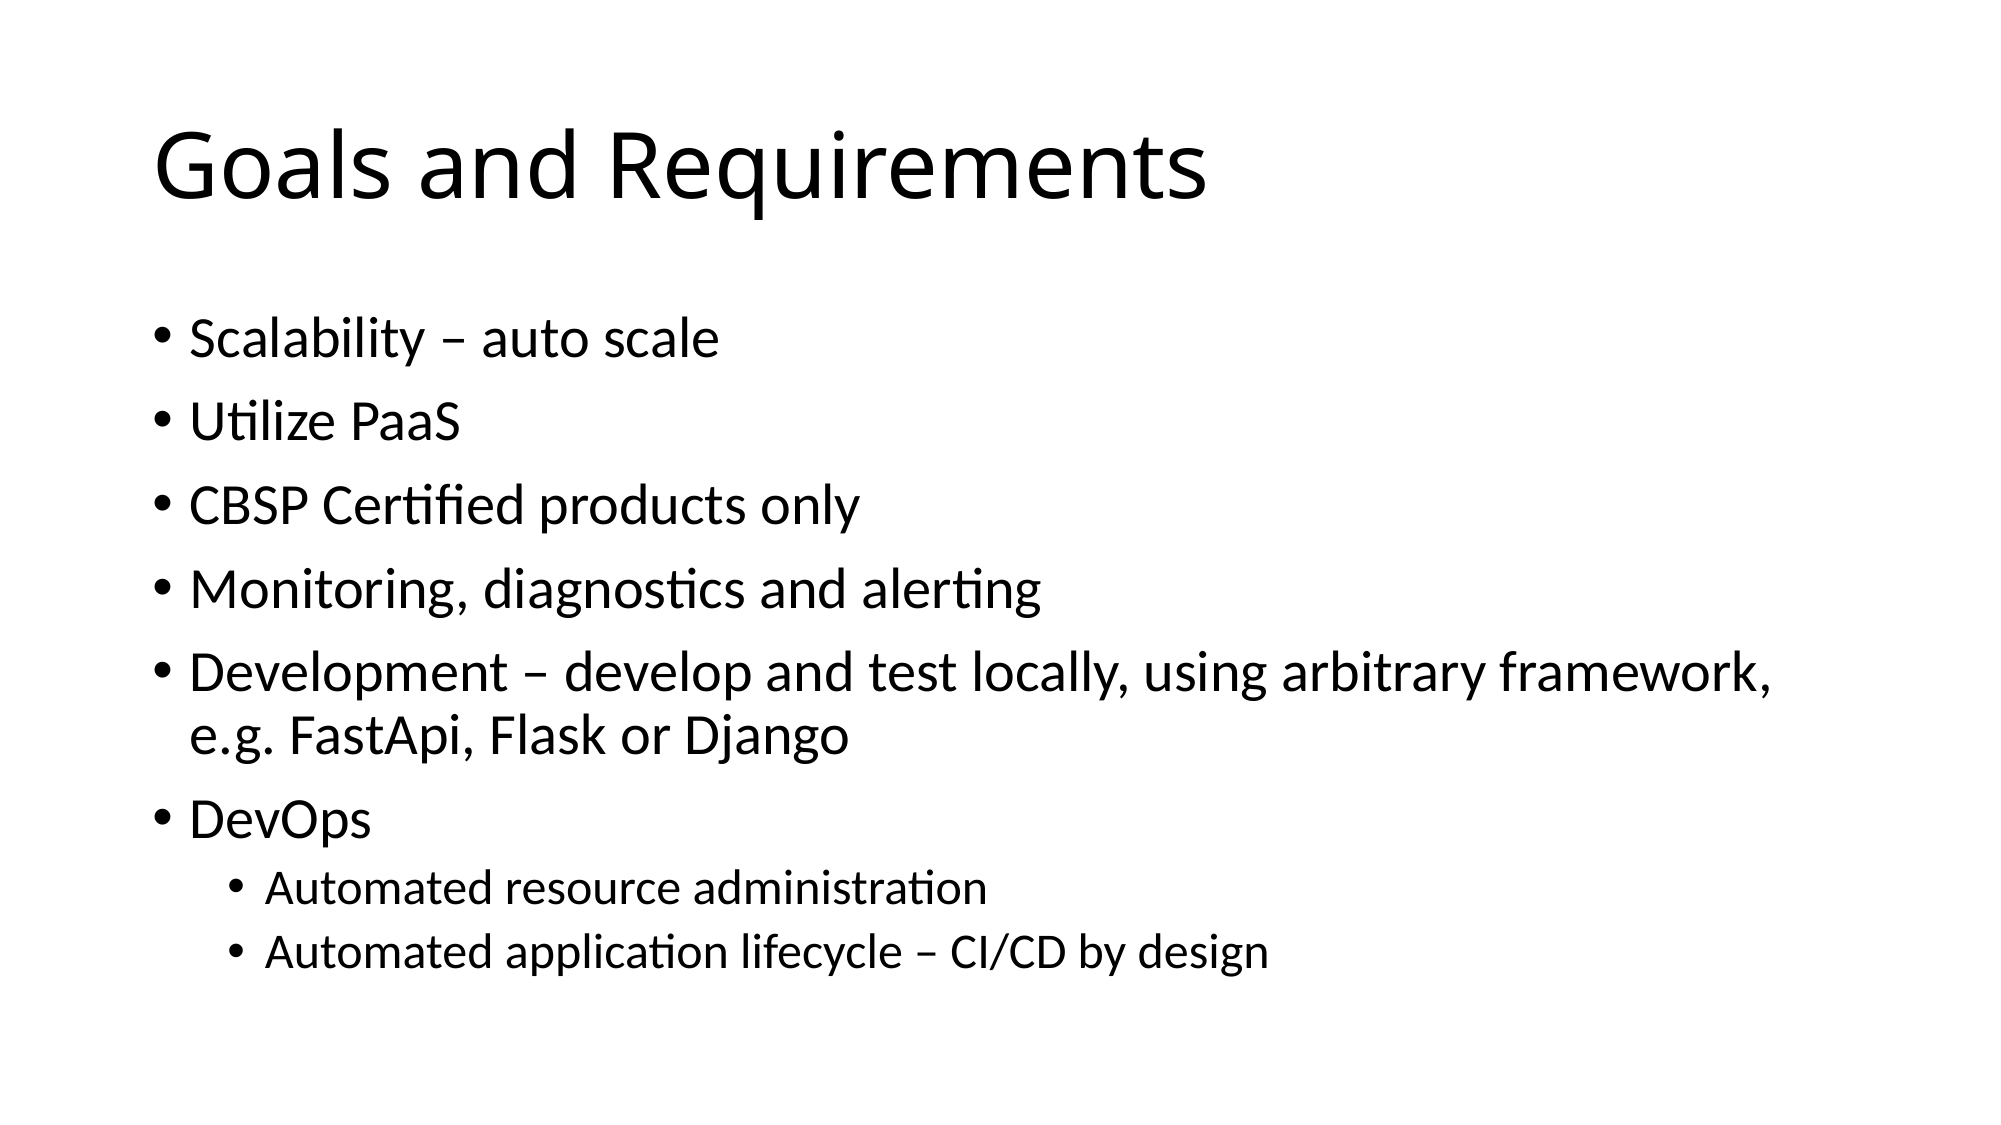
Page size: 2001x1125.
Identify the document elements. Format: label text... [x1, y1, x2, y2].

list Scalability – auto scale Utilize PaaS CBSP Certified products only Monitoring, diagnostics and alerting Development – develop and test locally, using arbitrary framework, e.g. FastApi, Flask or Django DevOps Automated resource administration Automated application lifecycle – CI/CD by design [137, 299, 1863, 1014]
title Goals and Requirements [137, 59, 1863, 278]
